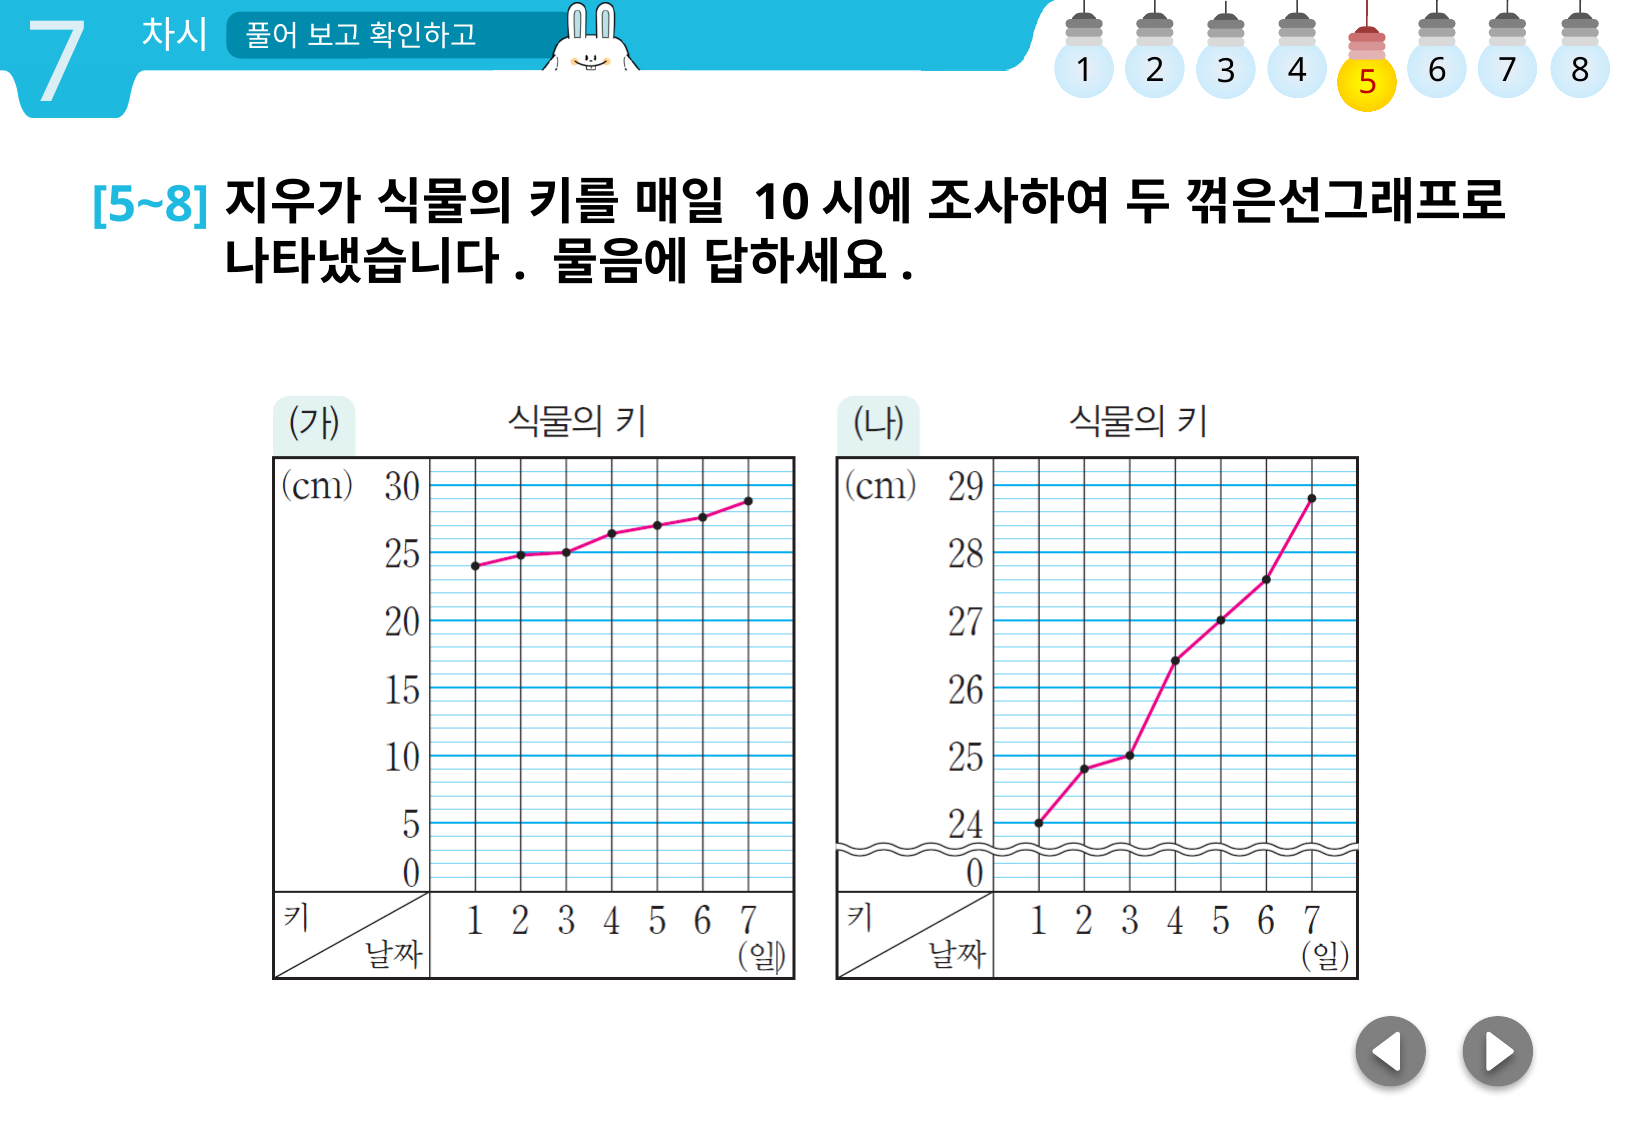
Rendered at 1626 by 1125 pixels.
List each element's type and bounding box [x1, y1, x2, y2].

picture [3, 70, 145, 118]
text_box [920, 0, 1610, 112]
text_box [69, 161, 1547, 299]
picture [257, 376, 1368, 988]
picture [540, 2, 641, 70]
text_box [1355, 1015, 1534, 1087]
